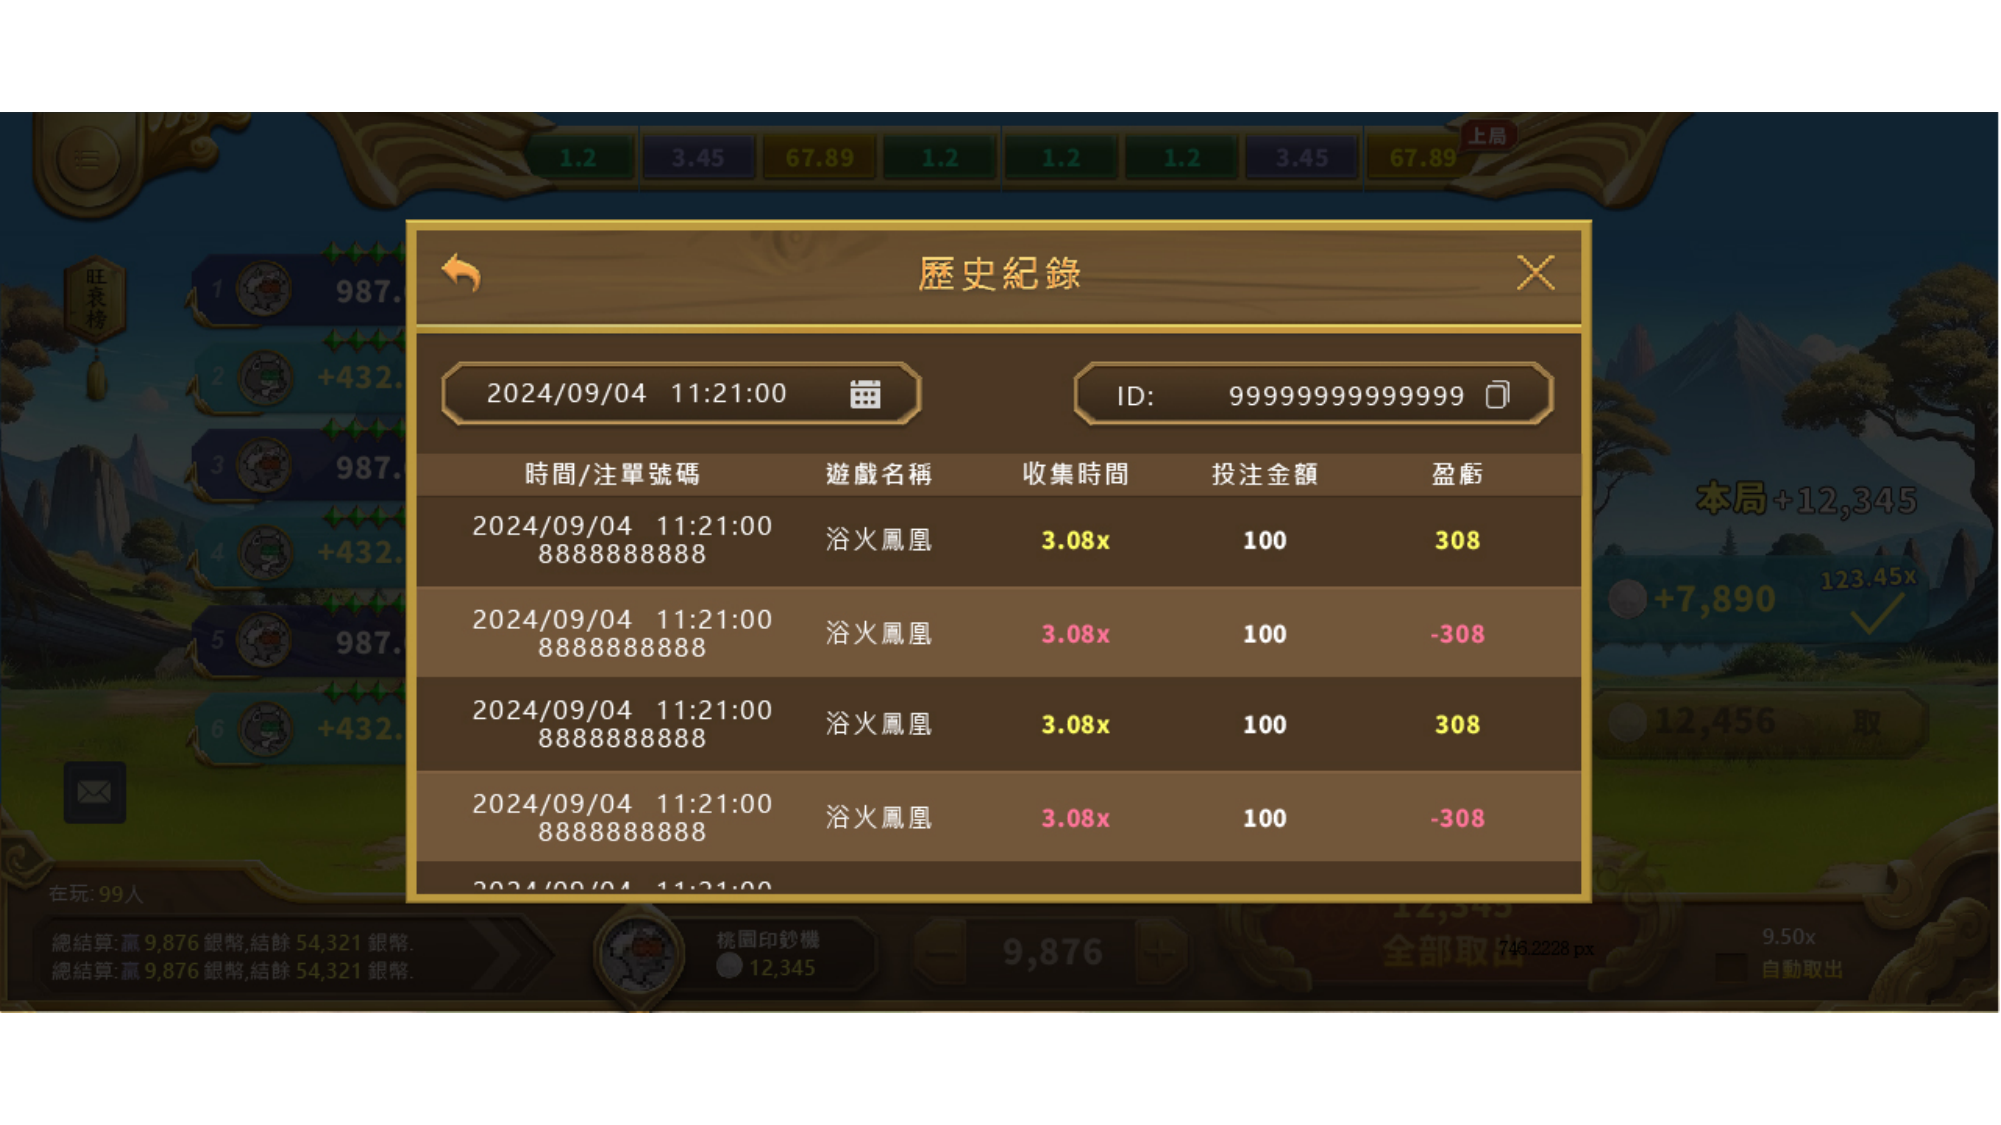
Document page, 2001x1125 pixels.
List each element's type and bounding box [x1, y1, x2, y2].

picture [0, 112, 2000, 1013]
